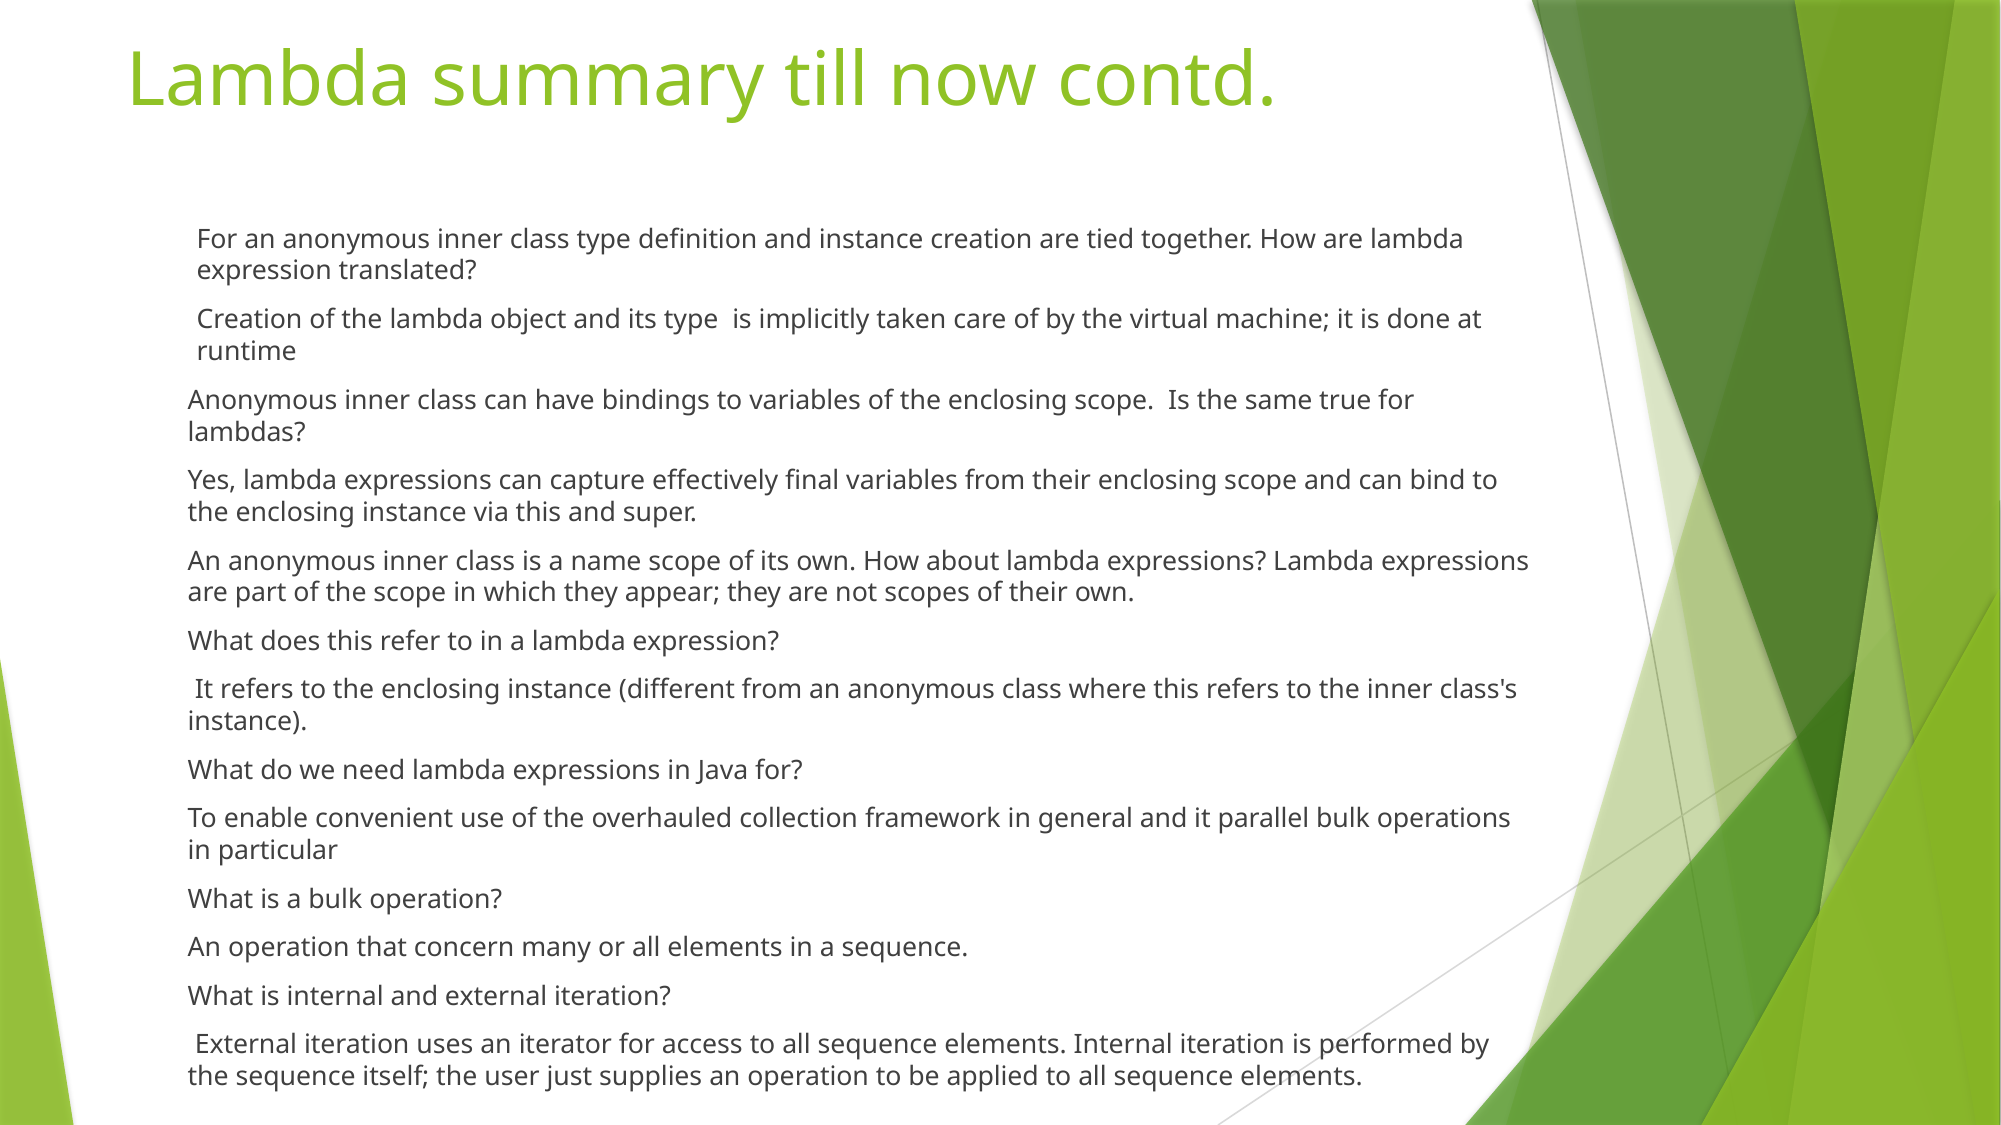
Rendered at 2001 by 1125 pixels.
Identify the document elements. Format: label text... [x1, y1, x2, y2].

title Lambda summary till now contd. [111, 23, 1522, 167]
list For an anonymous inner class type definition and instance creation are tied together. How are lambda expression translated? Creation of the lambda object and its type is implicitly taken care of by the virtual machine; it is done at runtime Anonymous inner class can have bindings to variables of the enclosing scope. Is the same true for lambdas? Yes, lambda expressions can capture effectively final variables from their enclosing scope and can bind to the enclosing instance via this and super. An anonymous inner class is a name scope of its own. How about lambda expressions? Lambda expressions are part of the scope in which they appear; they are not scopes of their own. What does this refer to in a lambda expression? It refers to the enclosing instance (different from an anonymous class where this refers to the inner class's instance). What do we need lambda expressions in Java for? To enable convenient use of the overhauled collection framework in general and it parallel bulk operations in particular What is a bulk operation? An operation that concern many or all elements in a sequence. What is internal and external iteration? External iteration uses an iterator for access to all sequence elements. Internal iteration is performed by the sequence itself; the user just supplies an operation to be applied to all sequence elements. [111, 167, 1545, 1105]
